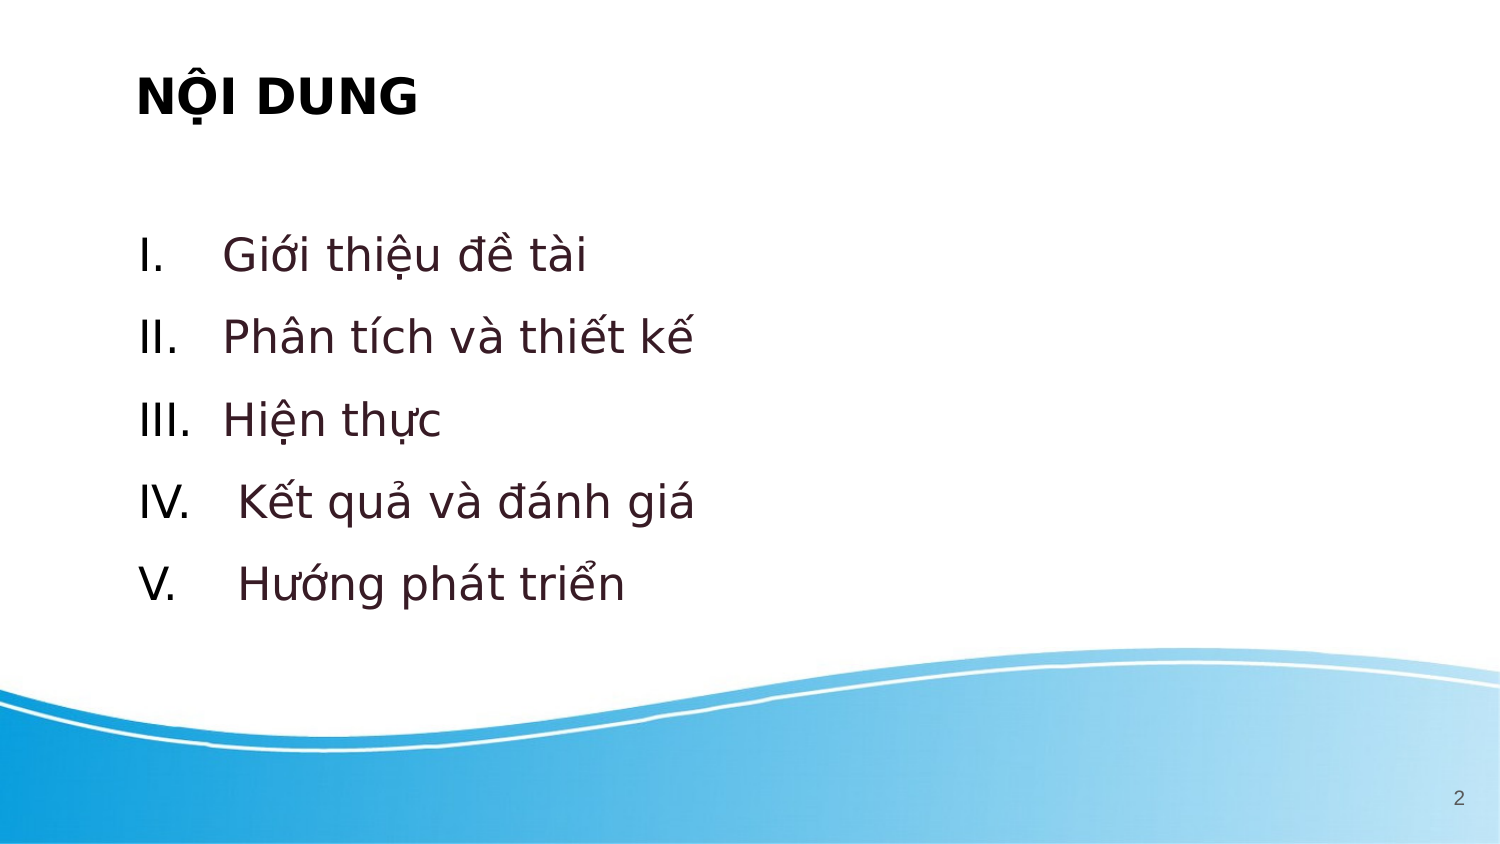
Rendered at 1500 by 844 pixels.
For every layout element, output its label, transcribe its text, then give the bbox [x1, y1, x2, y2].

text_box [83, 44, 750, 215]
text_box NỘI DUNG [135, 59, 1087, 135]
picture [0, 647, 1500, 844]
text_box Giới thiệu đề tài Phân tích và thiết kế Hiện thực Kết quả và đánh giá Hướng phát triển [123, 135, 1455, 750]
text_box 1 [1389, 764, 1480, 830]
